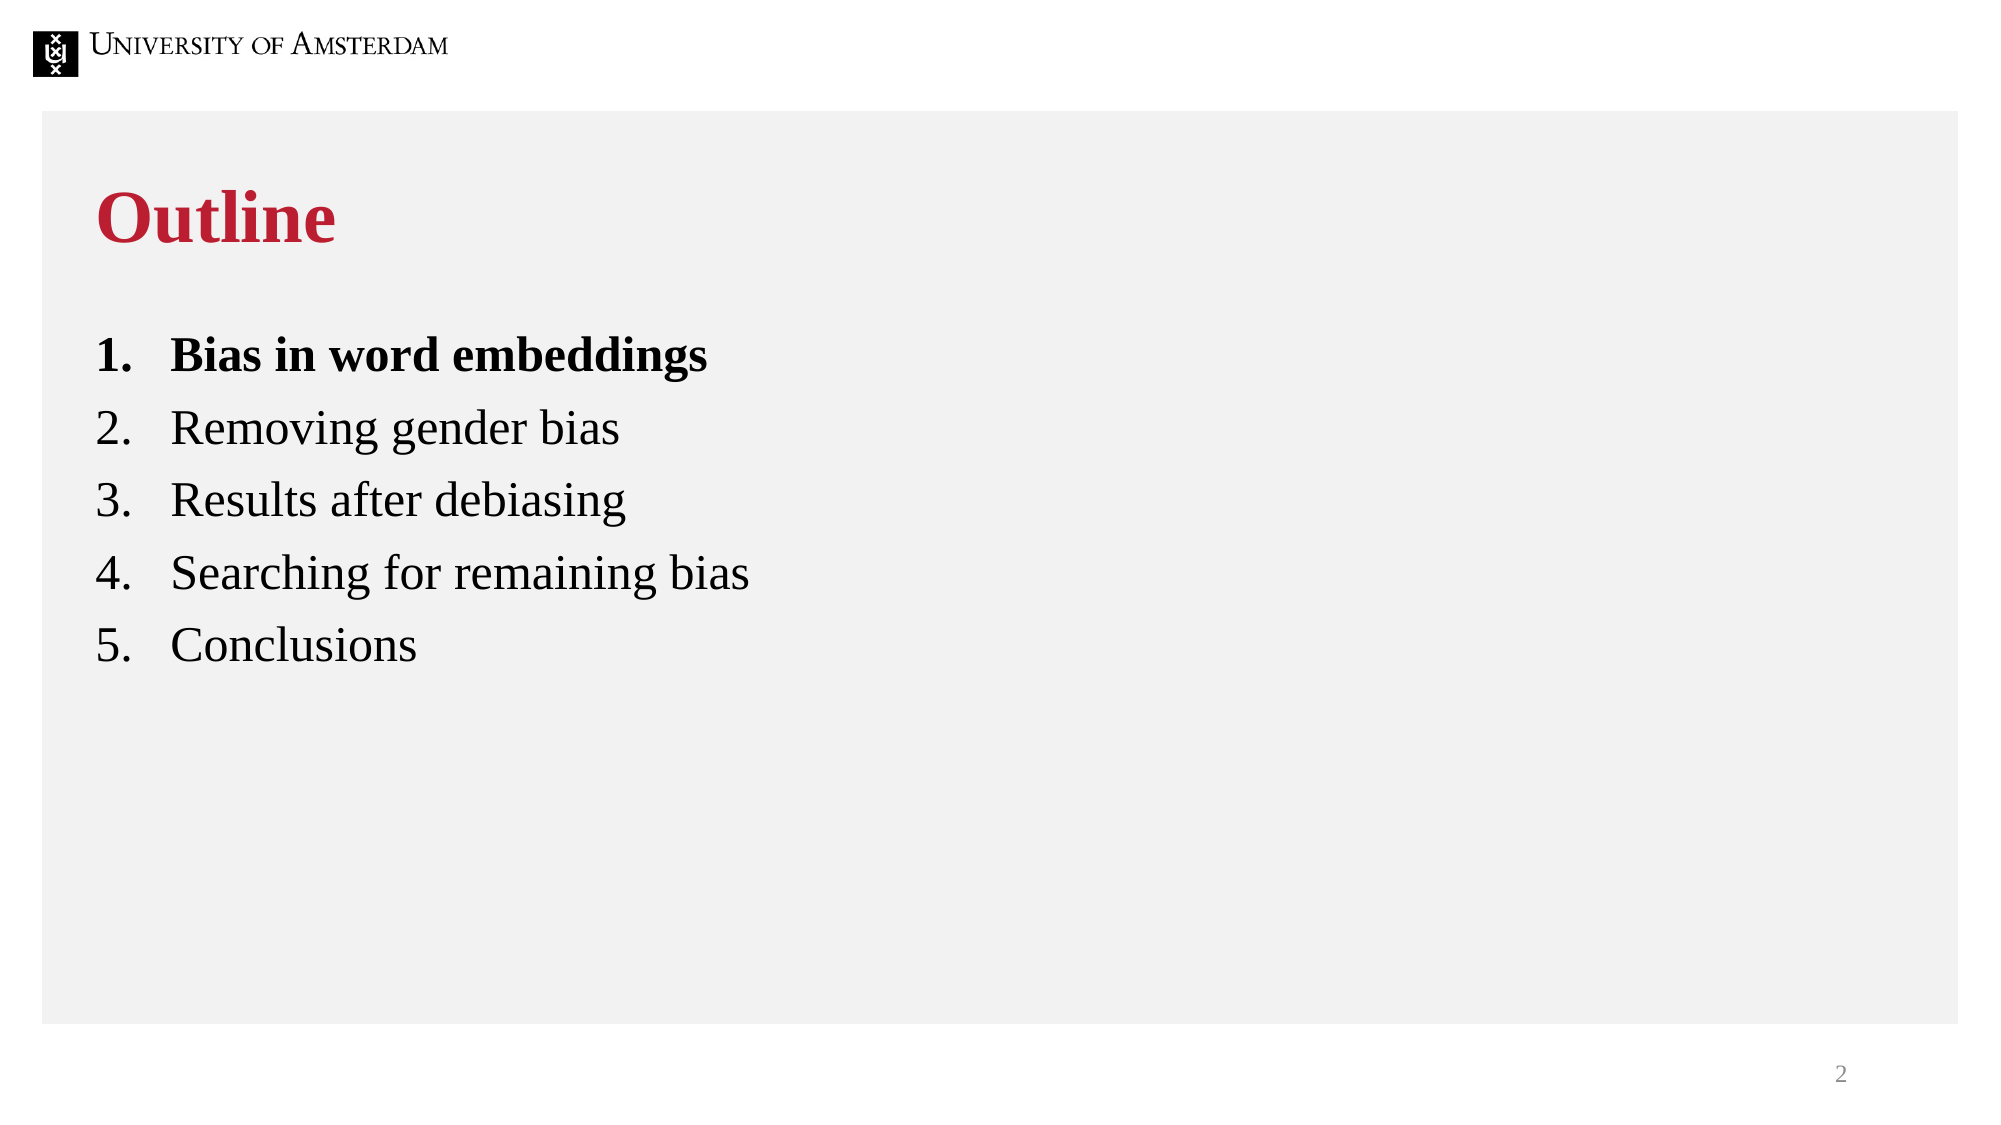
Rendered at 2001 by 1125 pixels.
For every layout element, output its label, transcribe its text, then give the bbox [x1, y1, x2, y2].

slide_number 1 [1412, 1042, 1863, 1103]
picture [33, 31, 448, 77]
list Bias in word embeddings Removing gender bias Results after debiasing Searching for remaining bias Conclusions [80, 314, 1910, 1072]
title Outline [80, 111, 1911, 266]
text_box [42, 111, 1958, 1024]
